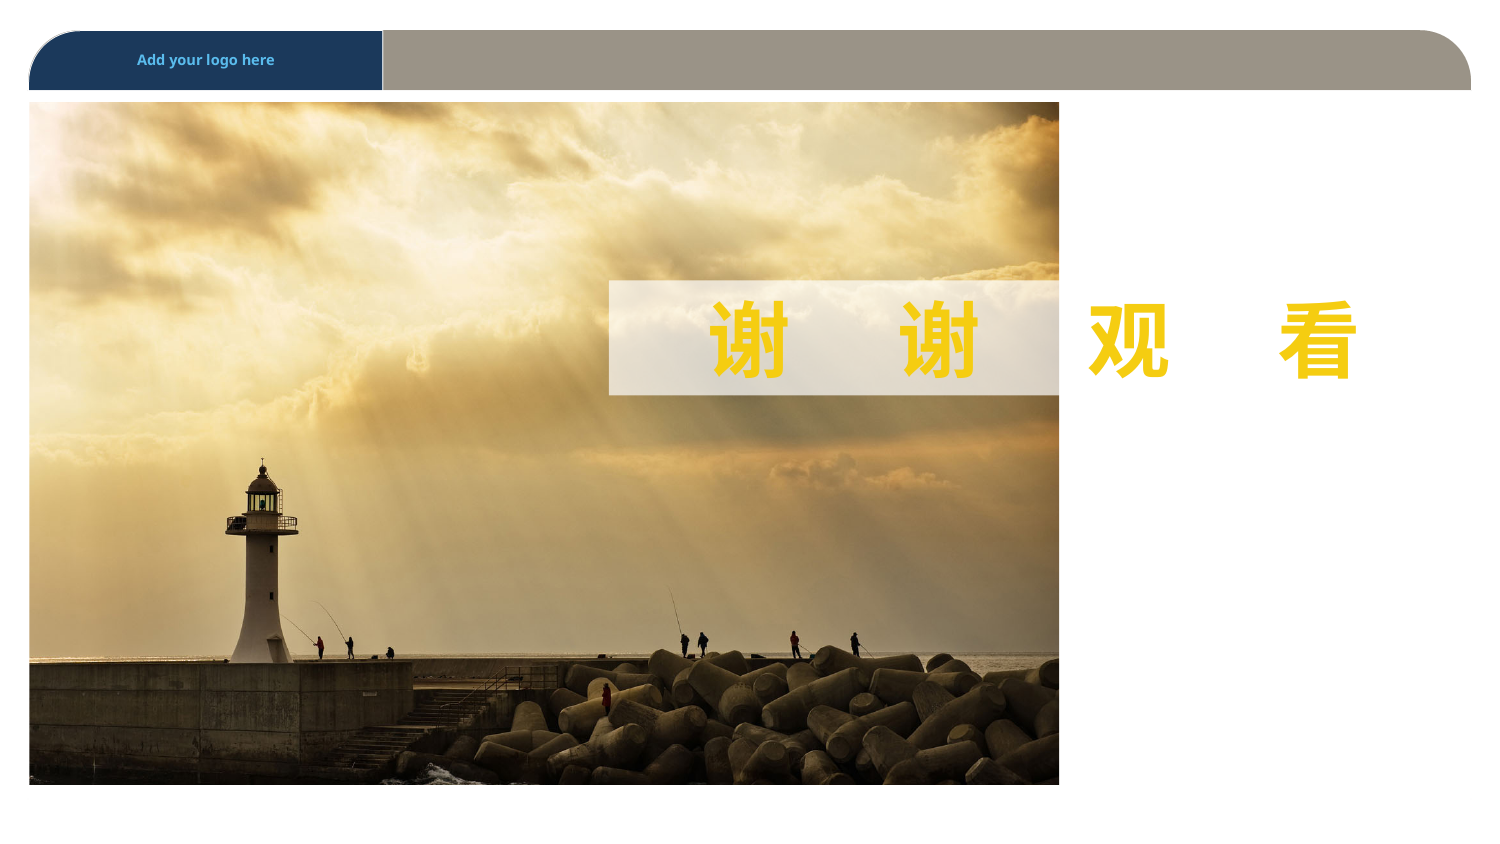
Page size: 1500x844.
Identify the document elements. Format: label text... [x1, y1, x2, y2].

picture [27, 30, 1472, 800]
text_box 谢 谢 观 看 [1065, 280, 1440, 396]
